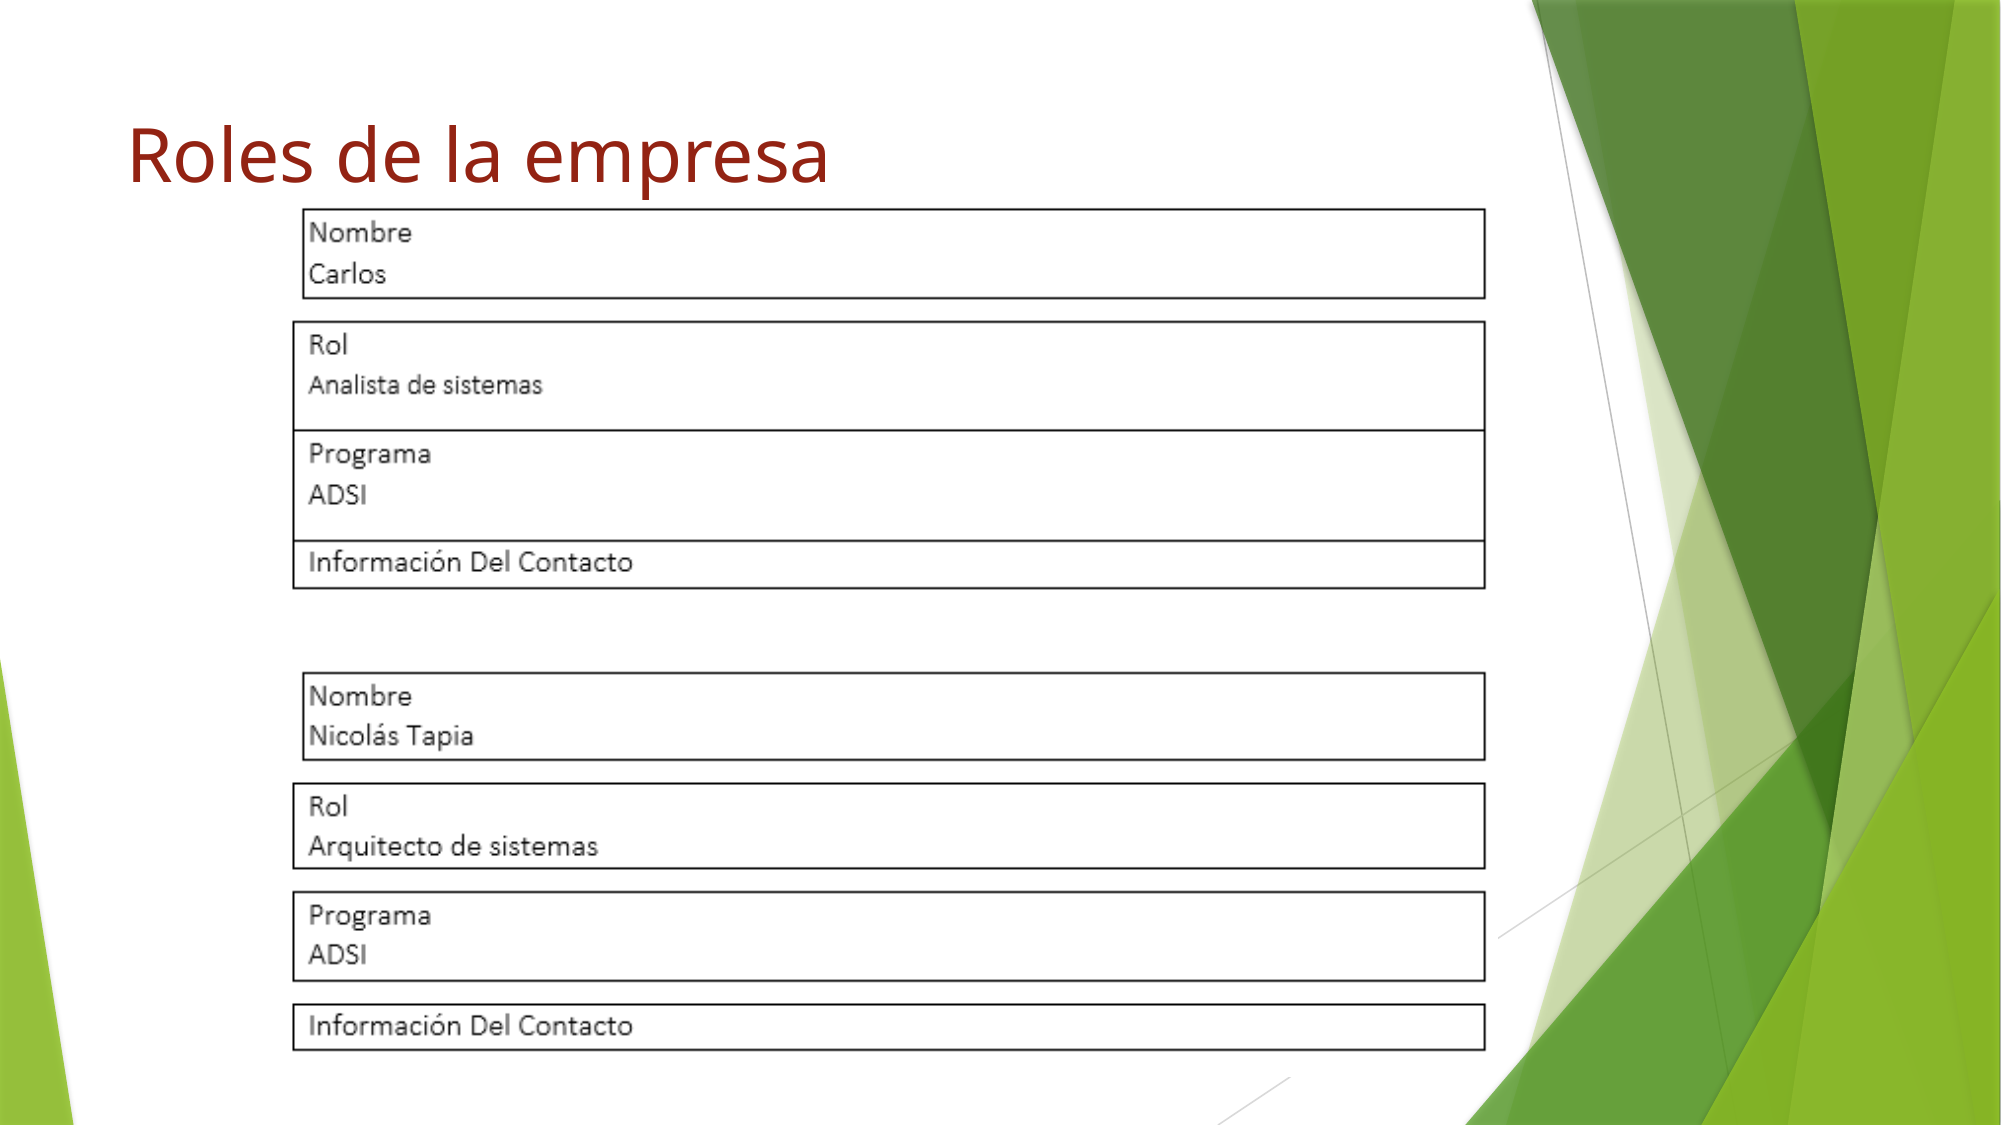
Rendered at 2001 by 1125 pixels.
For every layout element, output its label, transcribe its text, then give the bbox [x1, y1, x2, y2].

title Roles de la empresa [111, 99, 1522, 317]
picture [290, 200, 1499, 1077]
